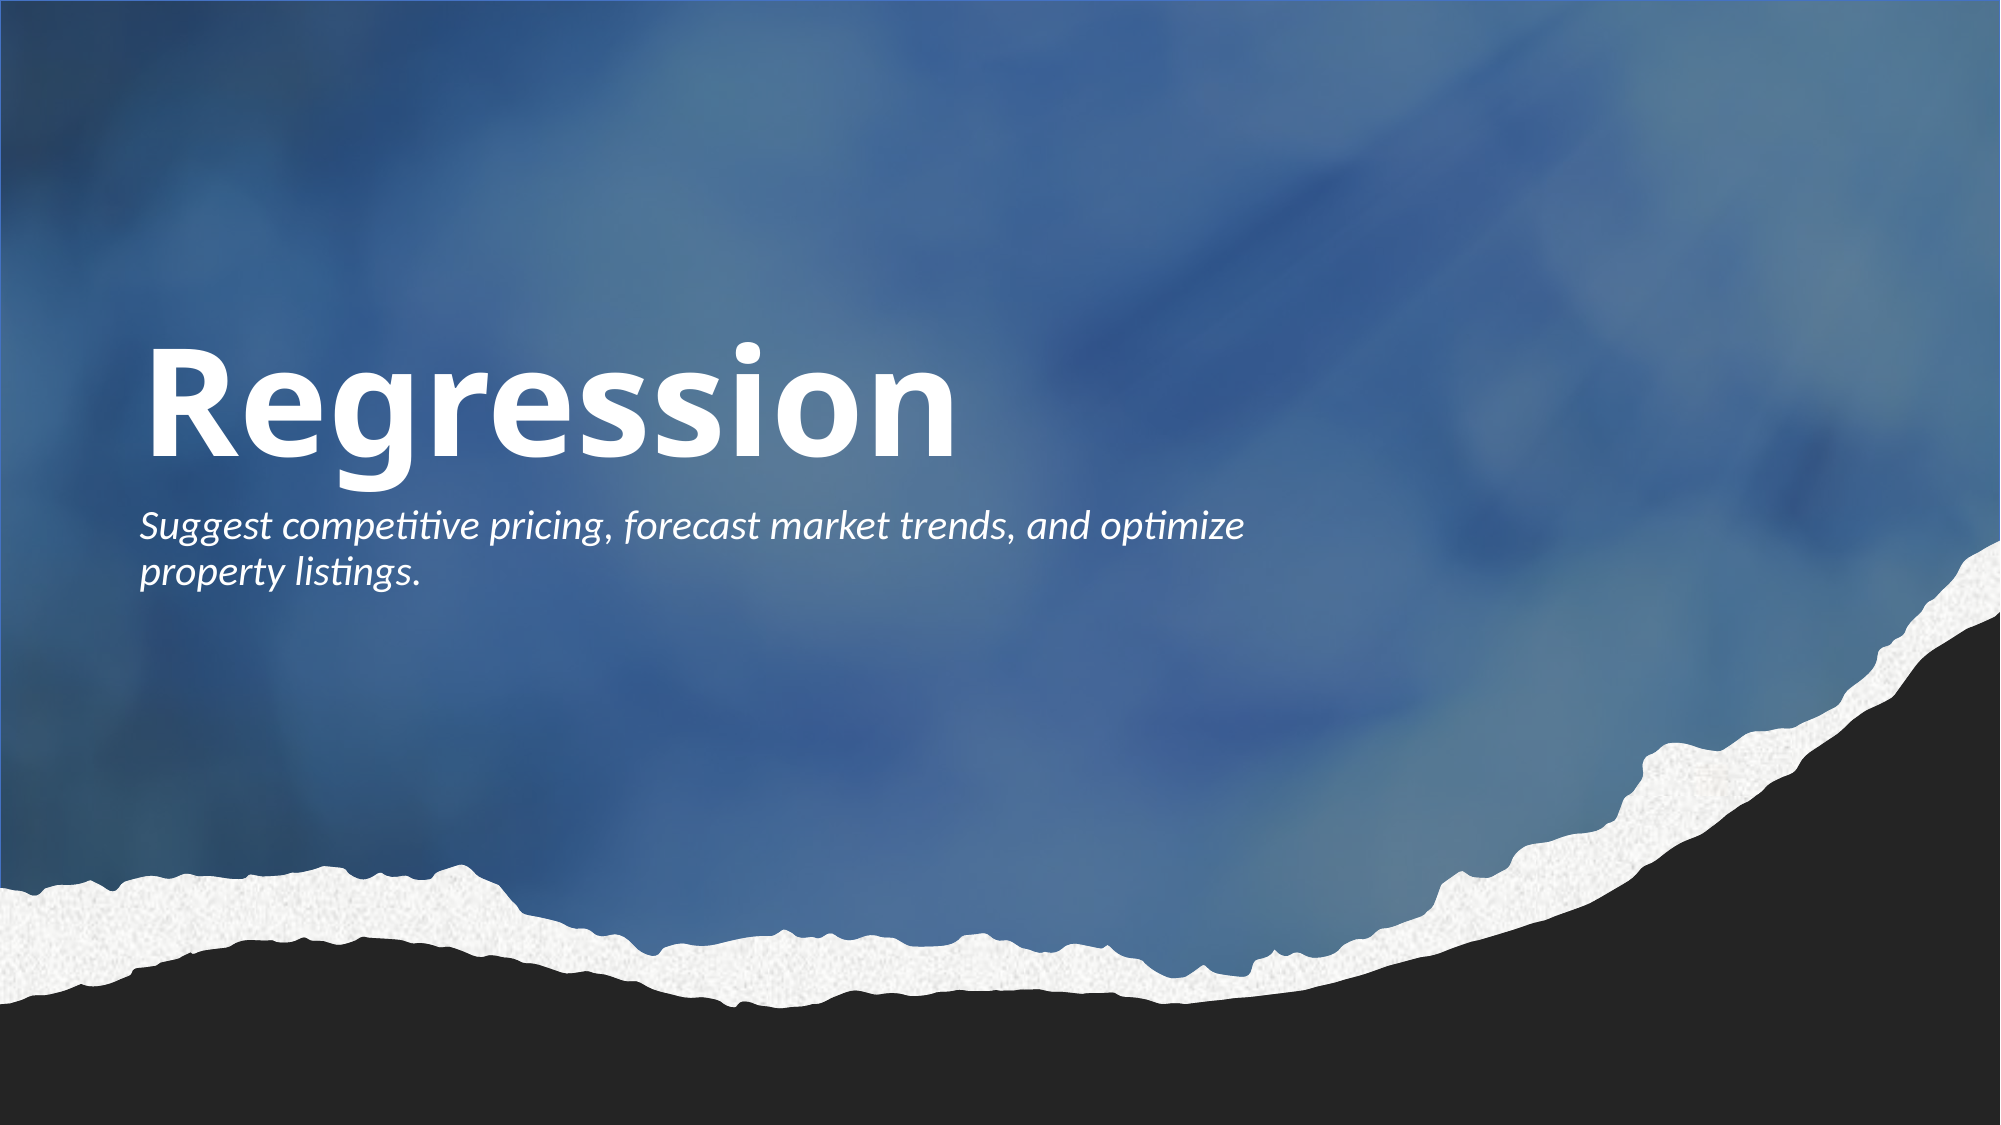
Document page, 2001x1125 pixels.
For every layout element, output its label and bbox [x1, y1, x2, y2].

picture [0, 0, 2000, 540]
text_box [0, 540, 2000, 1125]
